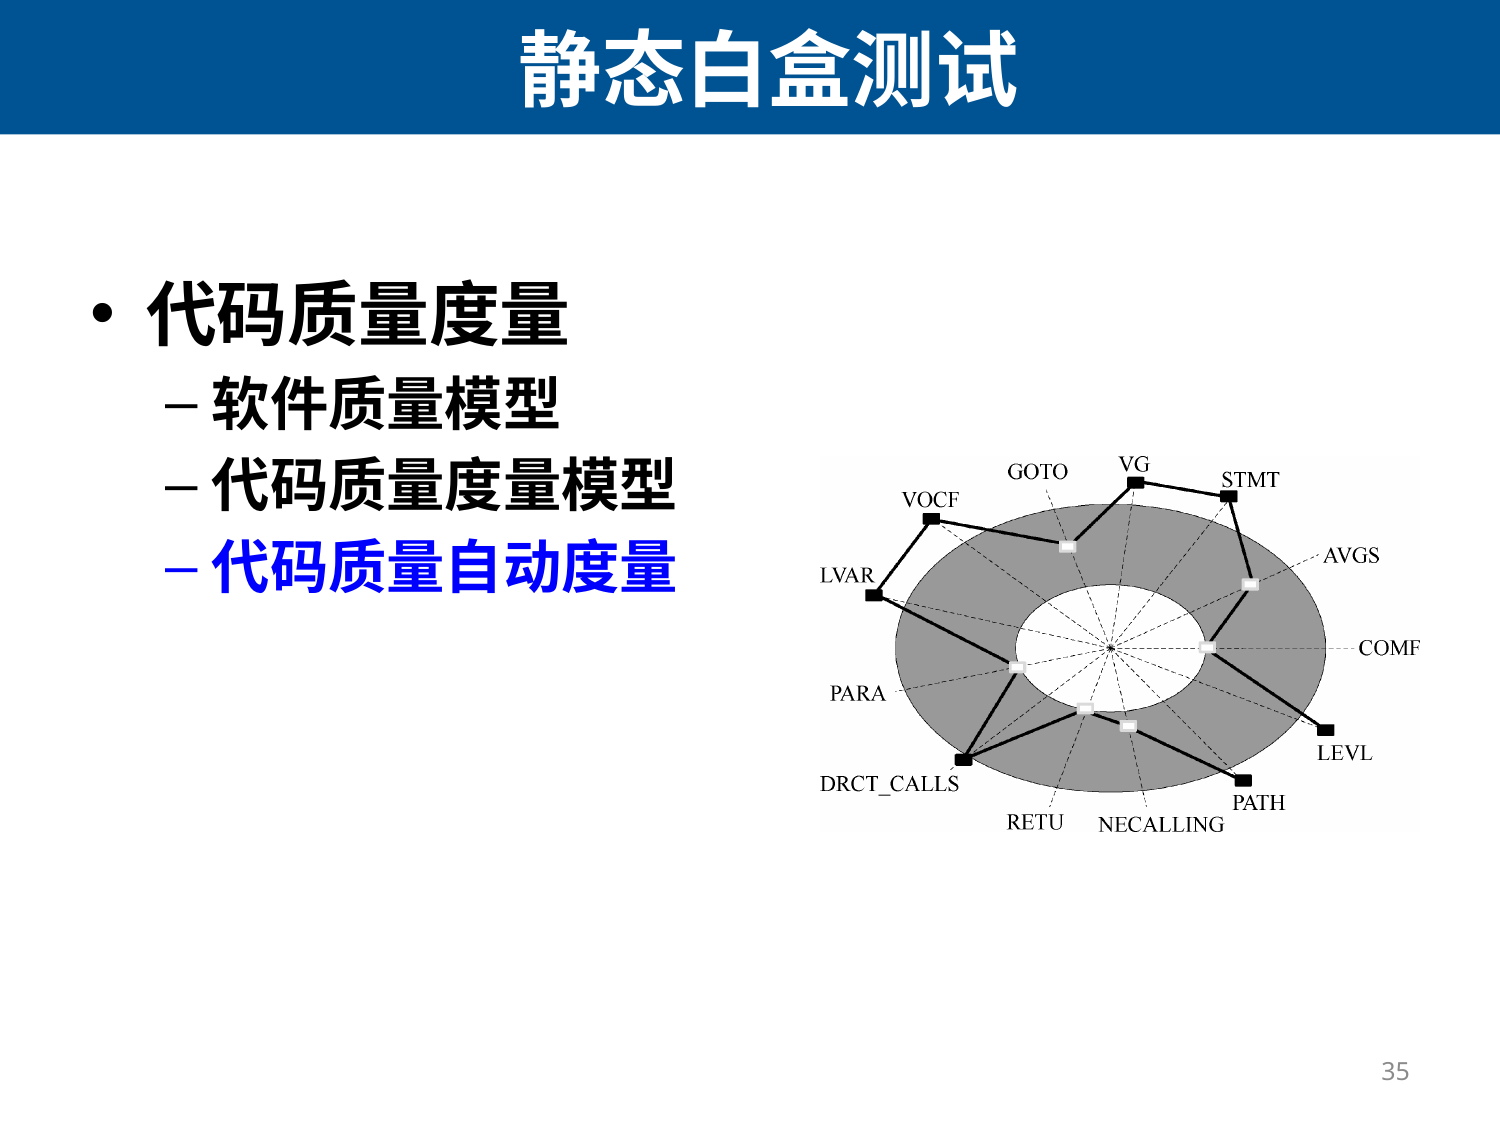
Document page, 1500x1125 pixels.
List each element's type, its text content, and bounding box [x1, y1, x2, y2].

title 静态白盒测试 [0, 0, 1500, 135]
picture [820, 456, 1421, 833]
slide_number 35 [1074, 1042, 1425, 1103]
list 代码质量度量 软件质量模型 代码质量度量模型 代码质量自动度量 [75, 262, 1425, 1005]
